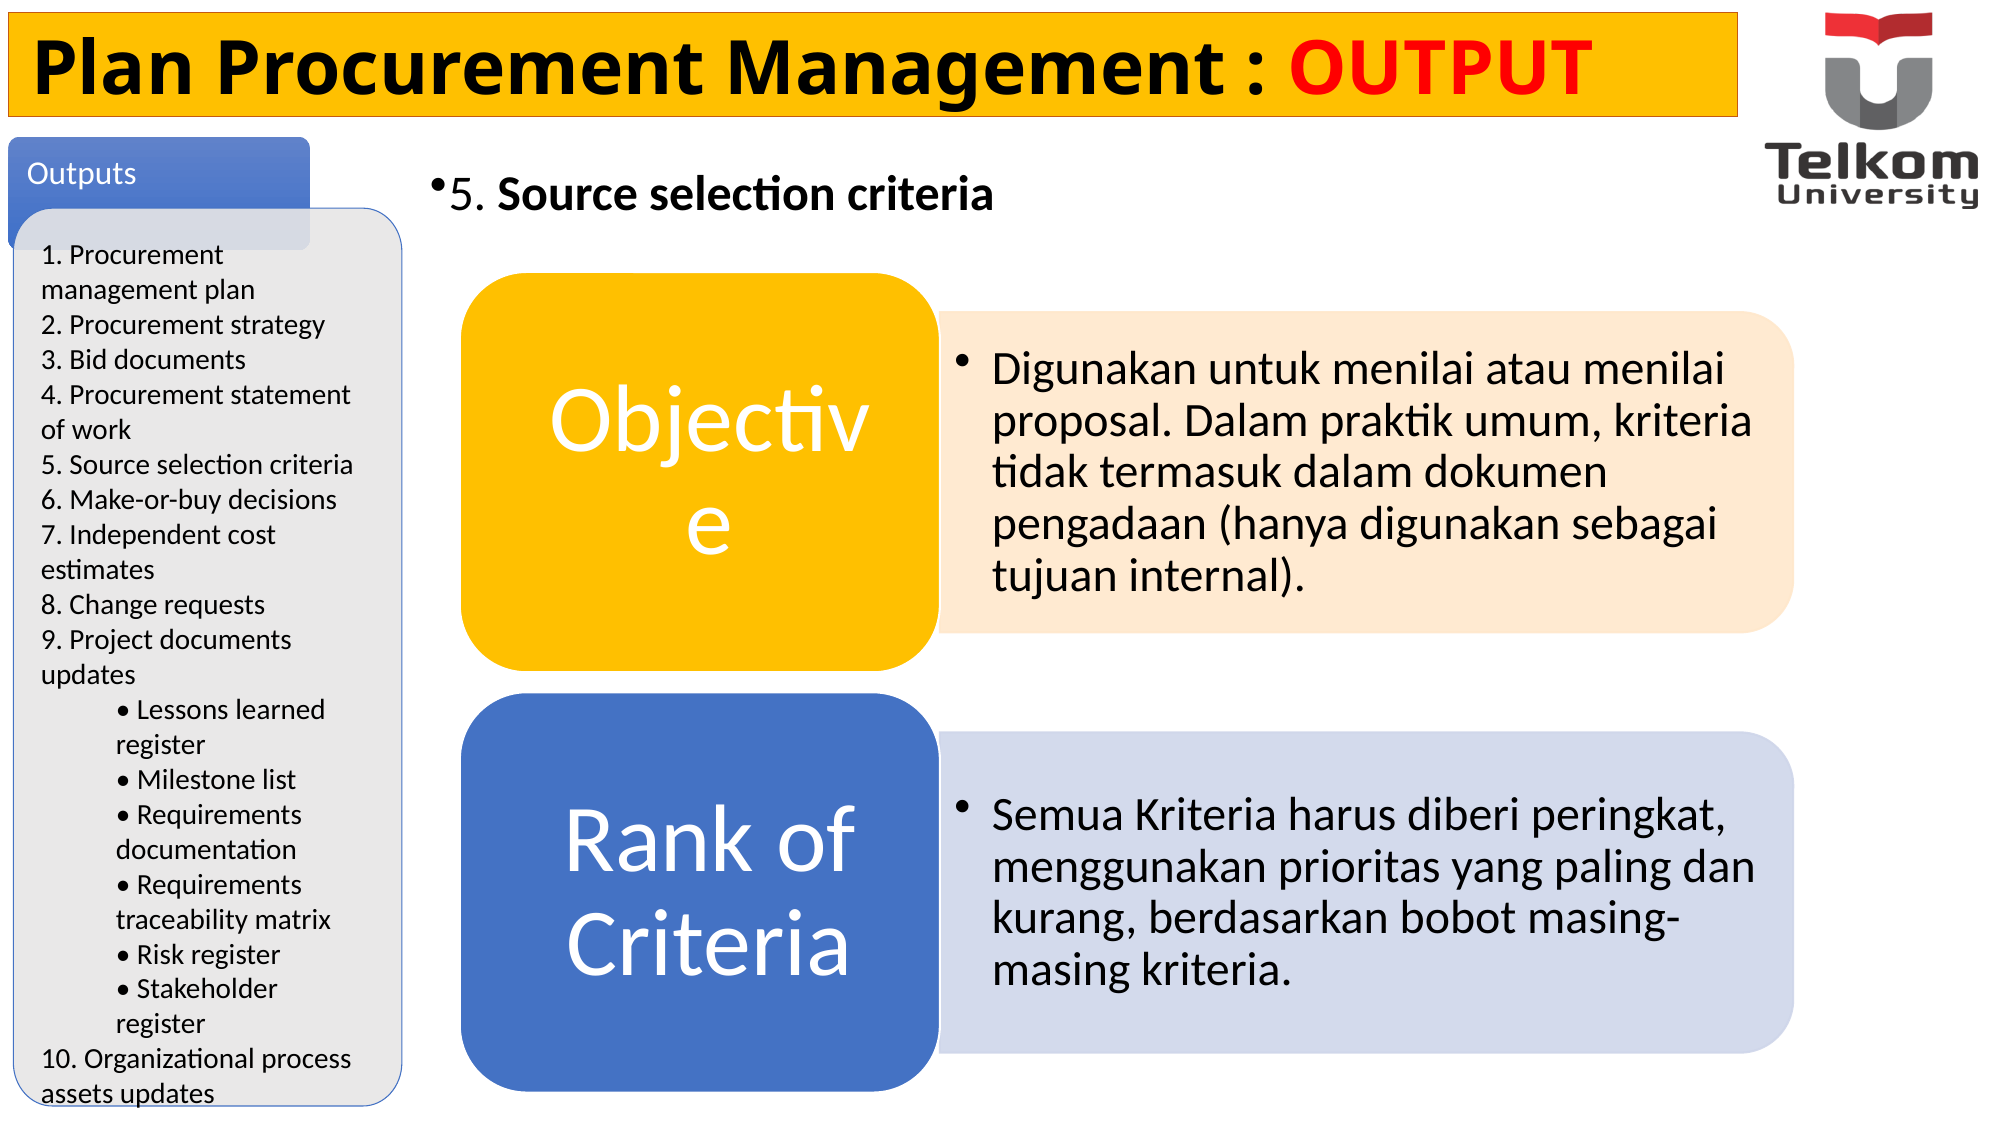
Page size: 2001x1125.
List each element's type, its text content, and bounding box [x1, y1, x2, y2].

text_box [8, 136, 402, 1107]
text_box Plan Procurement Management : OUTPUT [8, 12, 1738, 117]
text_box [459, 271, 1794, 1093]
text_box 5. Source selection criteria [415, 159, 1838, 229]
picture [1764, 12, 1978, 209]
